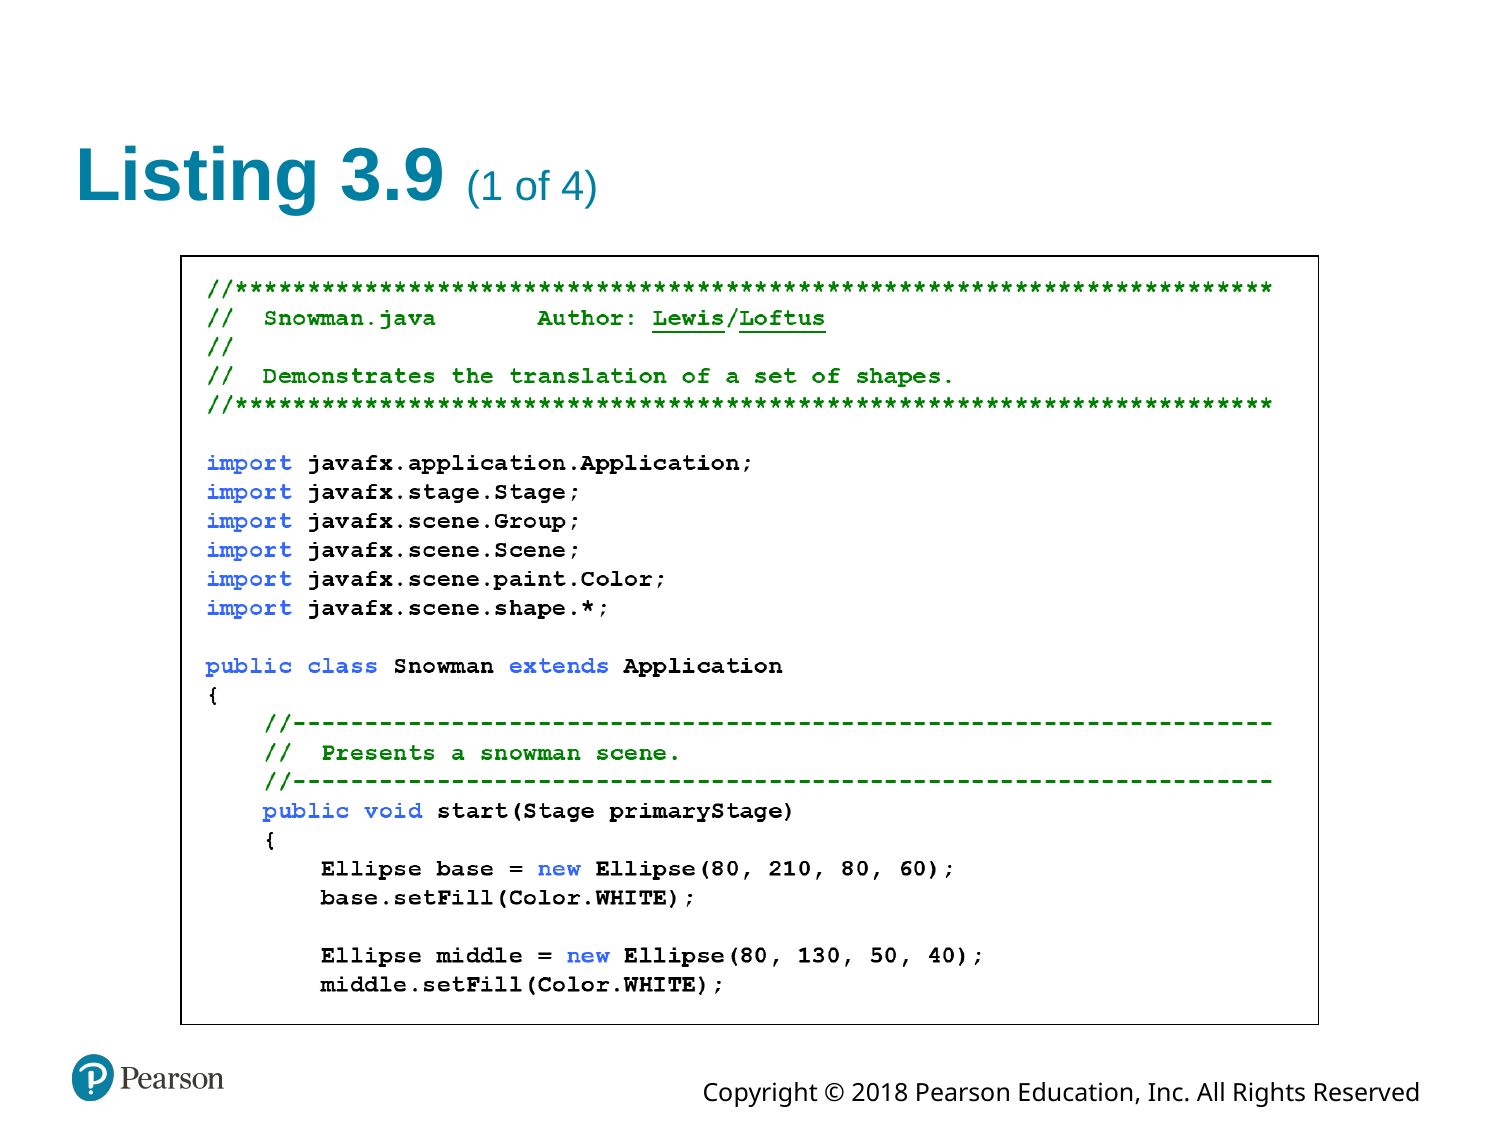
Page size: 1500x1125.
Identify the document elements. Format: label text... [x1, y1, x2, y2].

picture [98, 1054, 224, 1101]
title Listing 3.9 (1 of 4) [75, 35, 1425, 216]
picture [180, 255, 1320, 1025]
picture [72, 1054, 88, 1070]
picture [80, 1063, 106, 1088]
picture [72, 1087, 83, 1101]
